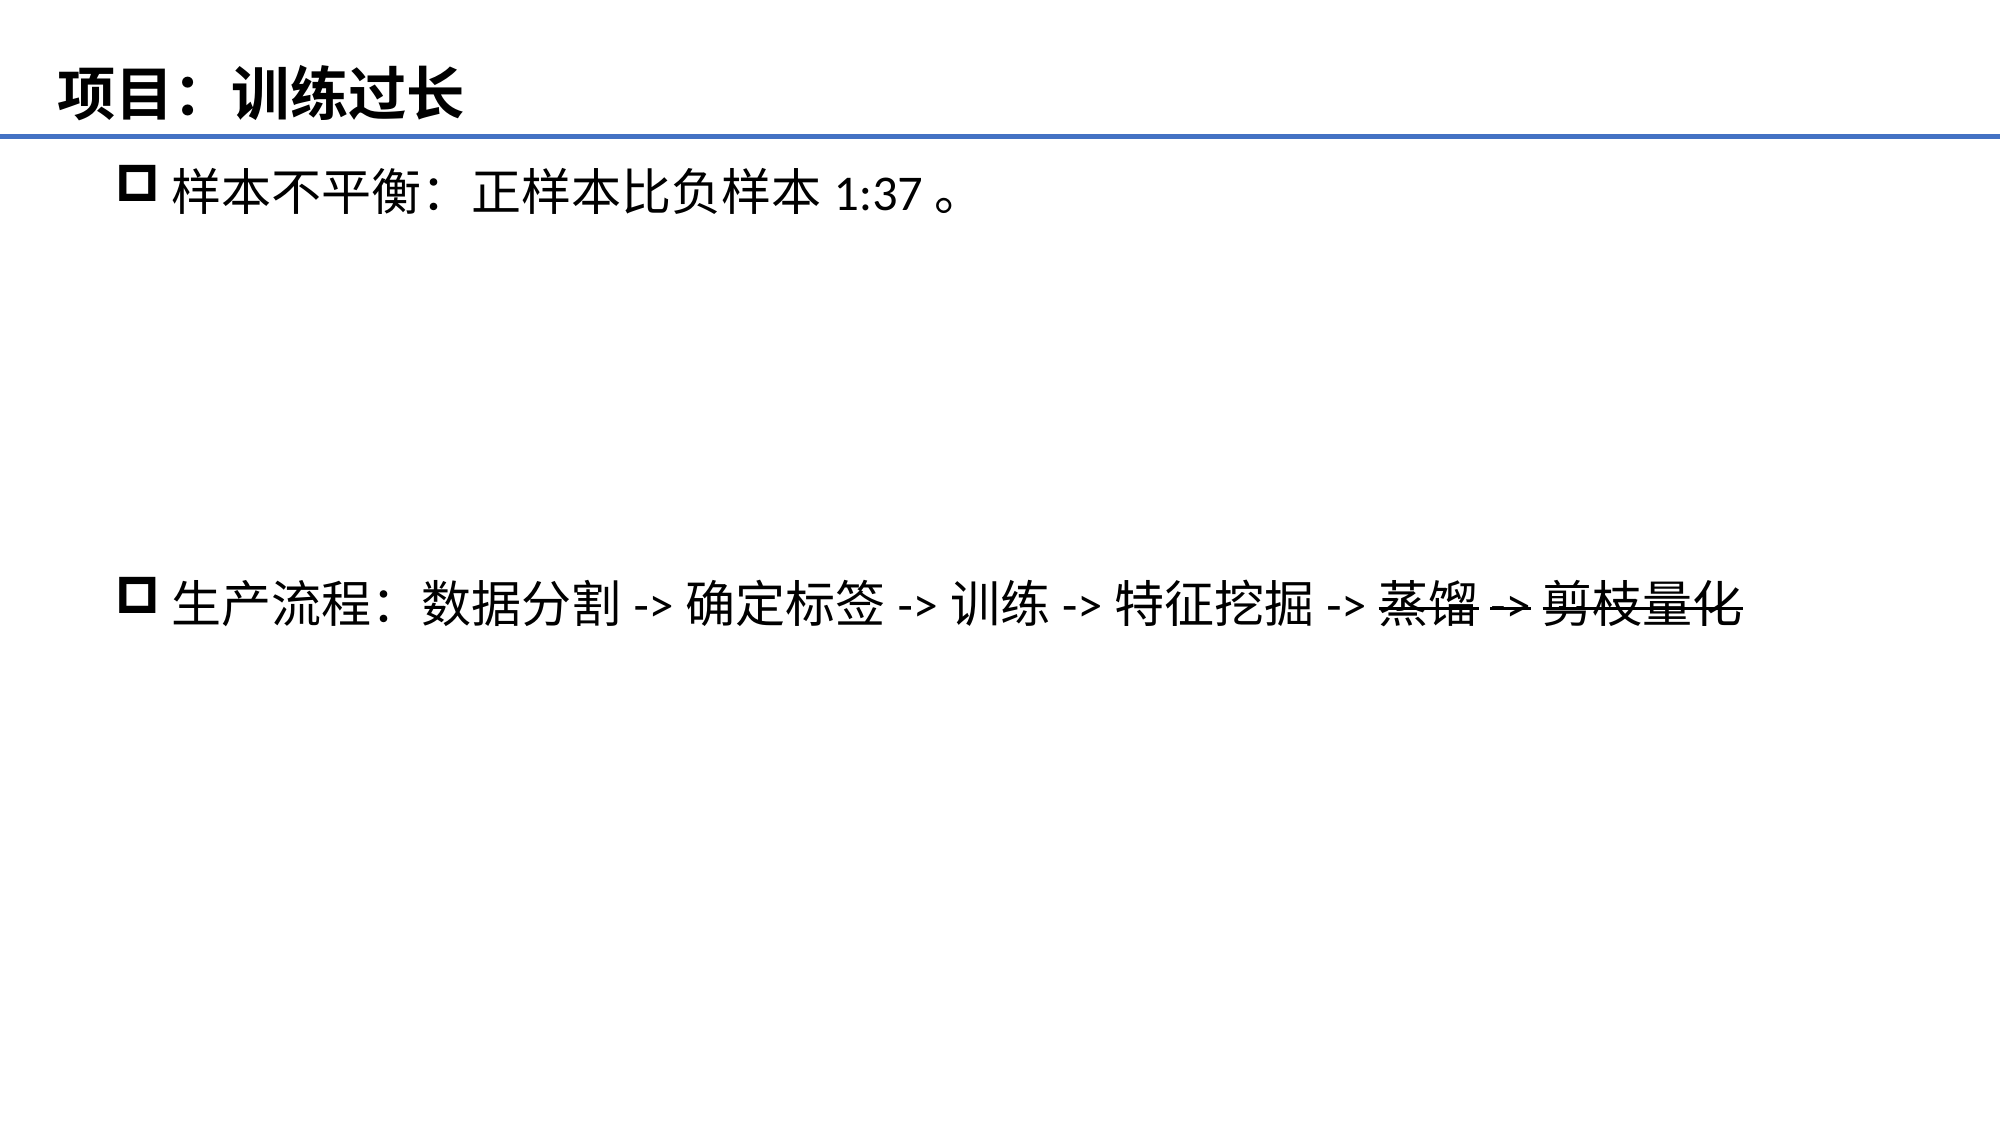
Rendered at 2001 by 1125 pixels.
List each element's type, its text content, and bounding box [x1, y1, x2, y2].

text_box 样本不平衡：正样本比负样本1:37。 [100, 152, 1826, 228]
title 项目：训练过长 [42, 50, 1768, 127]
text_box 生产流程：数据分割->确定标签->训练->特征挖掘->蒸馏->剪枝量化 [100, 564, 1826, 640]
